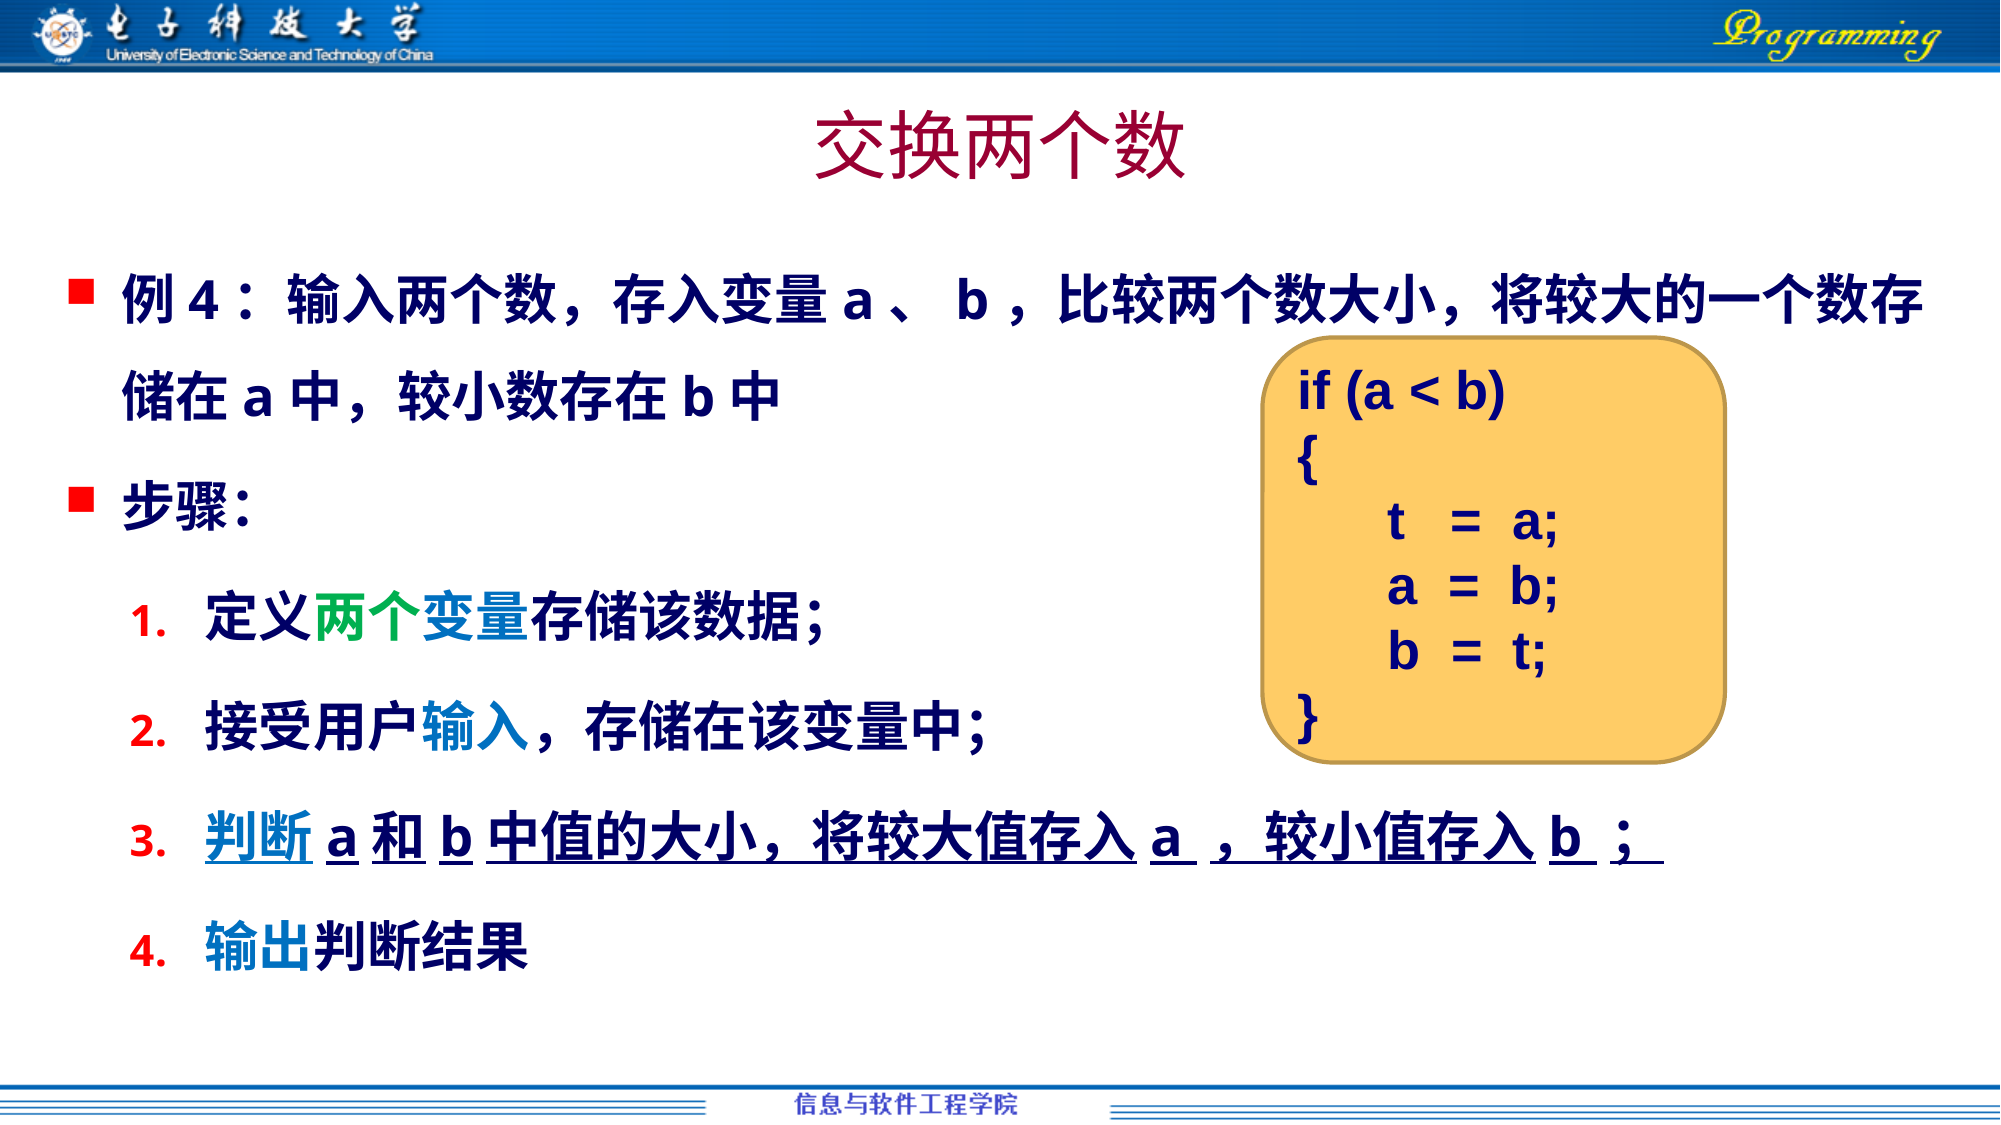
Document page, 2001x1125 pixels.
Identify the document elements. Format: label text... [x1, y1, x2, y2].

text_box if (a < b) { t = a; a = b; b = t; } [1260, 335, 1728, 765]
list 例4：输入两个数，存入变量a、b，比较两个数大小，将较大的一个数存储在a中，较小数存在b中 步骤： 定义两个变量存储该数据； 接受用户输入，存储在该变量中； 判断a和b中值的大小，将较大值存入a ，较小值存入b ； 输出判断结果 [50, 224, 1950, 1075]
title 交换两个数 [150, 87, 1850, 200]
picture [0, 0, 2000, 1125]
